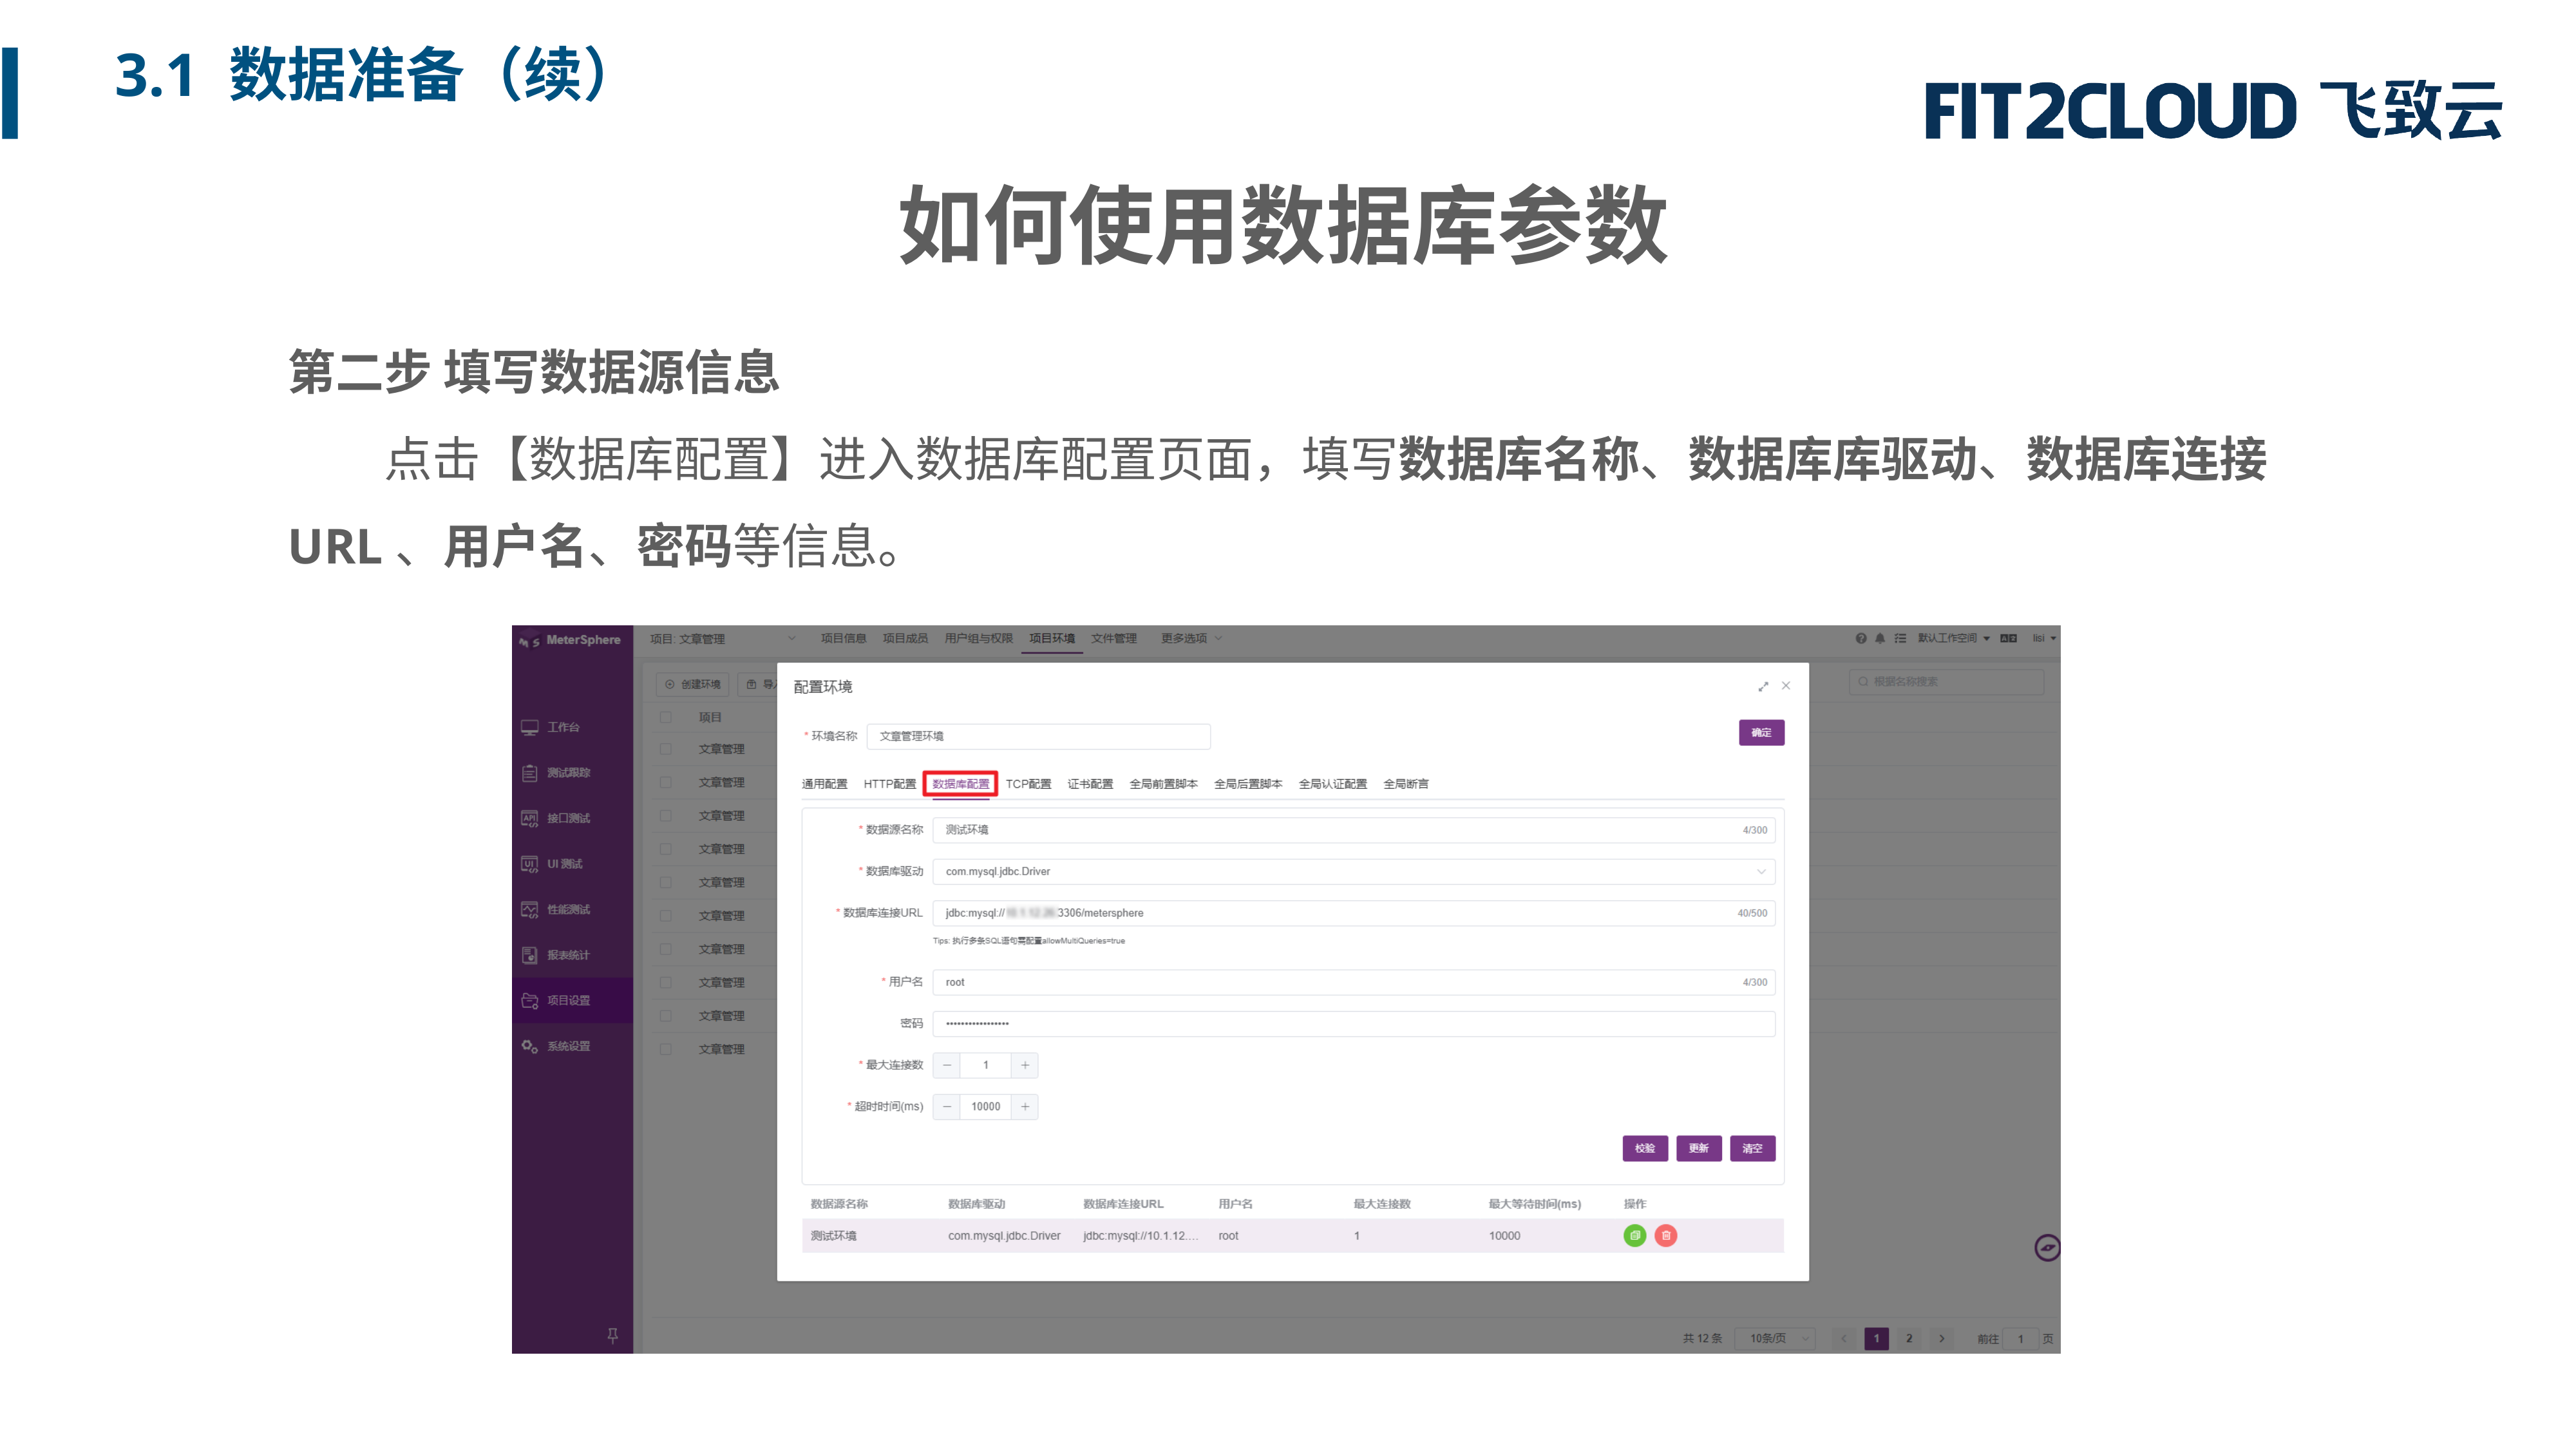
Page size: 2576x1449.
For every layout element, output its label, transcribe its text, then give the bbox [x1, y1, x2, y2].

text_box 3.1 数据准备（续） [101, 40, 1116, 173]
picture [511, 625, 2061, 1354]
picture [1926, 80, 2503, 140]
text_box [2, 47, 18, 139]
text_box 如何使用数据库参数 [0, 162, 2571, 284]
text_box 第二步 填写数据源信息 点击【数据库配置】进入数据库配置页面，填写数据库名称、数据库库驱动、数据库连接 URL、用户名、密码等信息。 [279, 287, 2276, 686]
